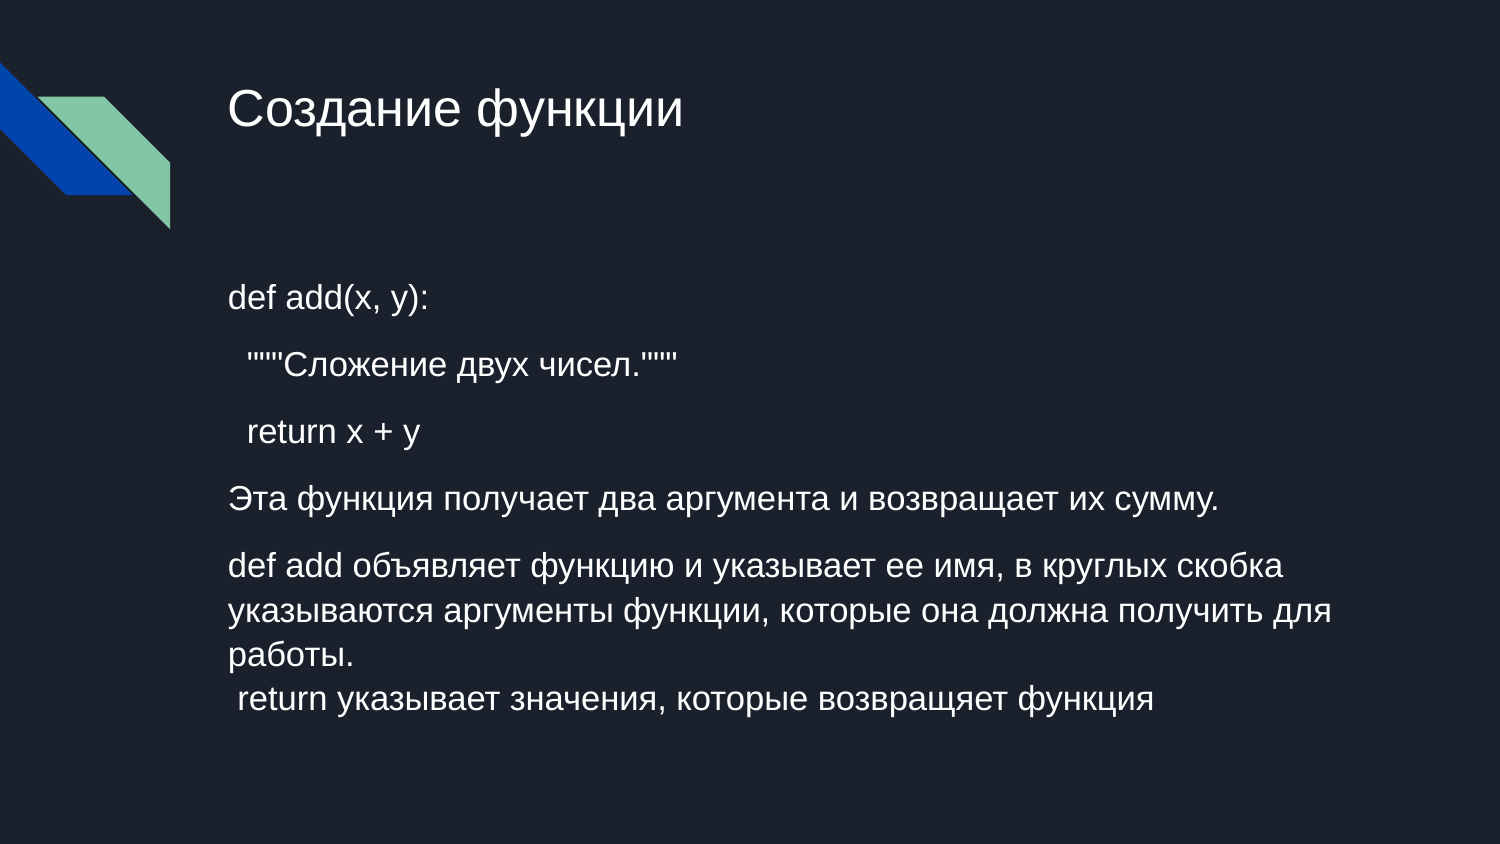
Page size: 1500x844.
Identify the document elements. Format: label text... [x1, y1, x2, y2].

list def add(x, y): """Сложение двух чисел.""" return x + y Эта функция получает два аргумента и возвращает их сумму. def add объявляет функцию и указывает ее имя, в круглых скобка указываются аргументы функции, которые она должна получить для работы. return указывает значения, которые возвращяет функция [212, 257, 1368, 735]
title Создание функции [212, 64, 1368, 215]
